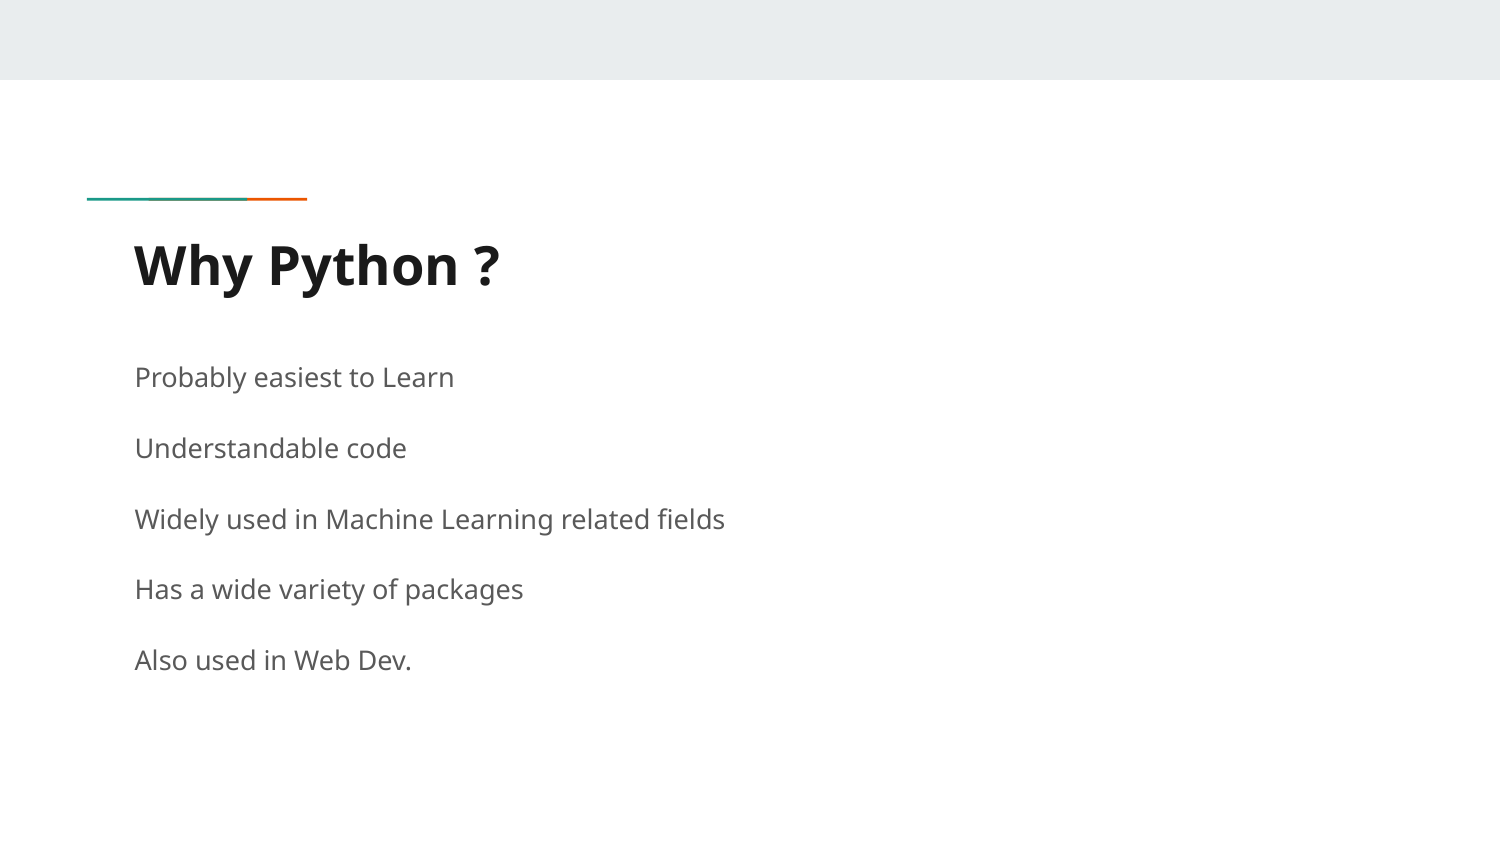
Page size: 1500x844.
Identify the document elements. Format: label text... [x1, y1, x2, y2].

title Why Python ? [119, 216, 1381, 305]
list Probably easiest to Learn Understandable code Widely used in Machine Learning related fields Has a wide variety of packages Also used in Web Dev. [119, 341, 1381, 712]
